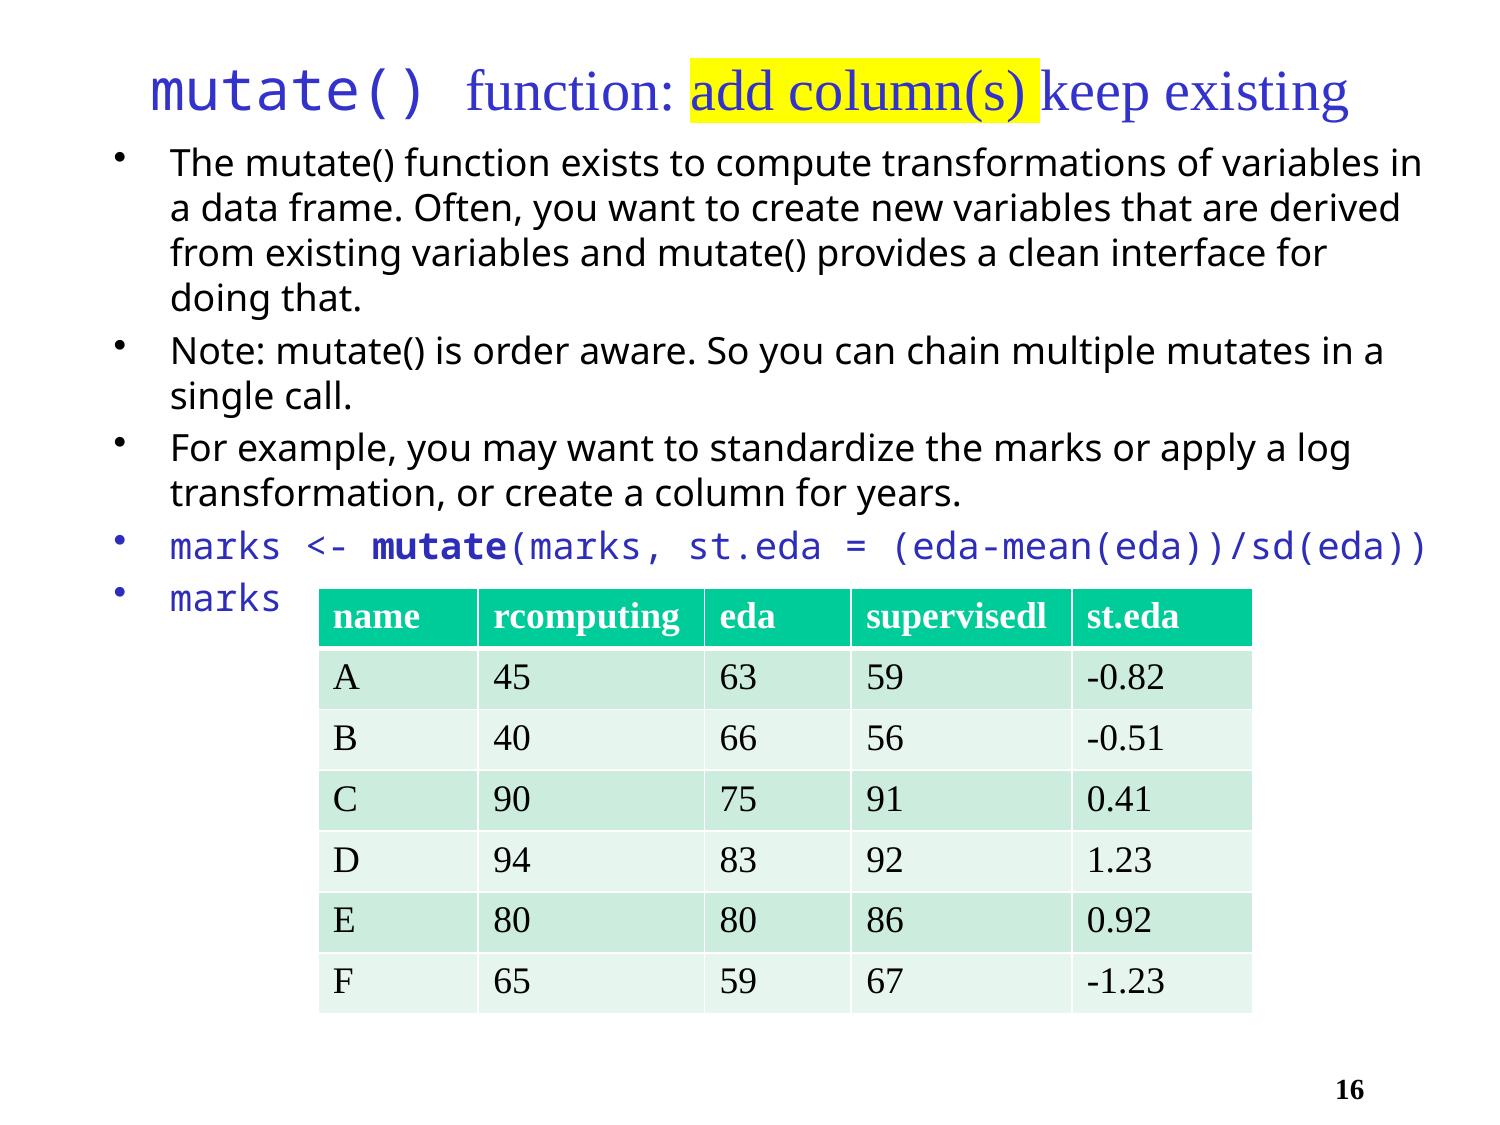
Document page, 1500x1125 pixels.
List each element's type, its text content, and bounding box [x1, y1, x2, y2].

table_cell 45 [479, 651, 704, 709]
table_cell E [319, 893, 477, 952]
table_cell -0.82 [1073, 651, 1252, 709]
table_cell 94 [479, 832, 704, 891]
table_cell D [319, 832, 477, 891]
table_cell C [319, 771, 477, 830]
table_cell B [319, 710, 477, 769]
table_cell 40 [479, 710, 704, 769]
table_cell 59 [705, 954, 850, 1013]
table_header supervisedl [852, 589, 1071, 646]
table_cell 86 [852, 893, 1071, 952]
table_cell 0.41 [1073, 771, 1252, 830]
table_cell 56 [852, 710, 1071, 769]
table_cell A [319, 651, 477, 709]
table_header name [319, 589, 477, 646]
table_cell 0.92 [1073, 893, 1252, 952]
table_cell -0.51 [1073, 710, 1252, 769]
table_cell -1.23 [1073, 954, 1252, 1013]
table_cell 1.23 [1073, 832, 1252, 891]
table_header rcomputing [479, 589, 704, 646]
table_cell 91 [852, 771, 1071, 830]
table_cell 83 [705, 832, 850, 891]
table_cell F [319, 954, 477, 1013]
table_header st.eda [1073, 589, 1252, 646]
table_cell 90 [479, 771, 704, 830]
title mutate() function: add column(s) keep existing [112, 27, 1388, 131]
table_cell 66 [705, 710, 850, 769]
table_cell 80 [705, 893, 850, 952]
table_cell 67 [852, 954, 1071, 1013]
table_cell 75 [705, 771, 850, 830]
table_cell 59 [852, 651, 1071, 709]
table_header eda [705, 589, 850, 646]
table_cell 92 [852, 832, 1071, 891]
table_cell 63 [705, 651, 850, 709]
table_cell 80 [479, 893, 704, 952]
table_cell 65 [479, 954, 704, 1013]
list The mutate() function exists to compute transformations of variables in a data frame. Often, you want to create new variables that are derived from existing variables and mutate() provides a clean interface for doing that. Note: mutate() is order aware. So you can chain multiple mutates in a single call. For example, you may want to standardize the marks or apply a log transformation, or create a column for years. marks <- mutate(marks, st.eda = (eda-mean(eda))/sd(eda)) marks [98, 131, 1449, 957]
